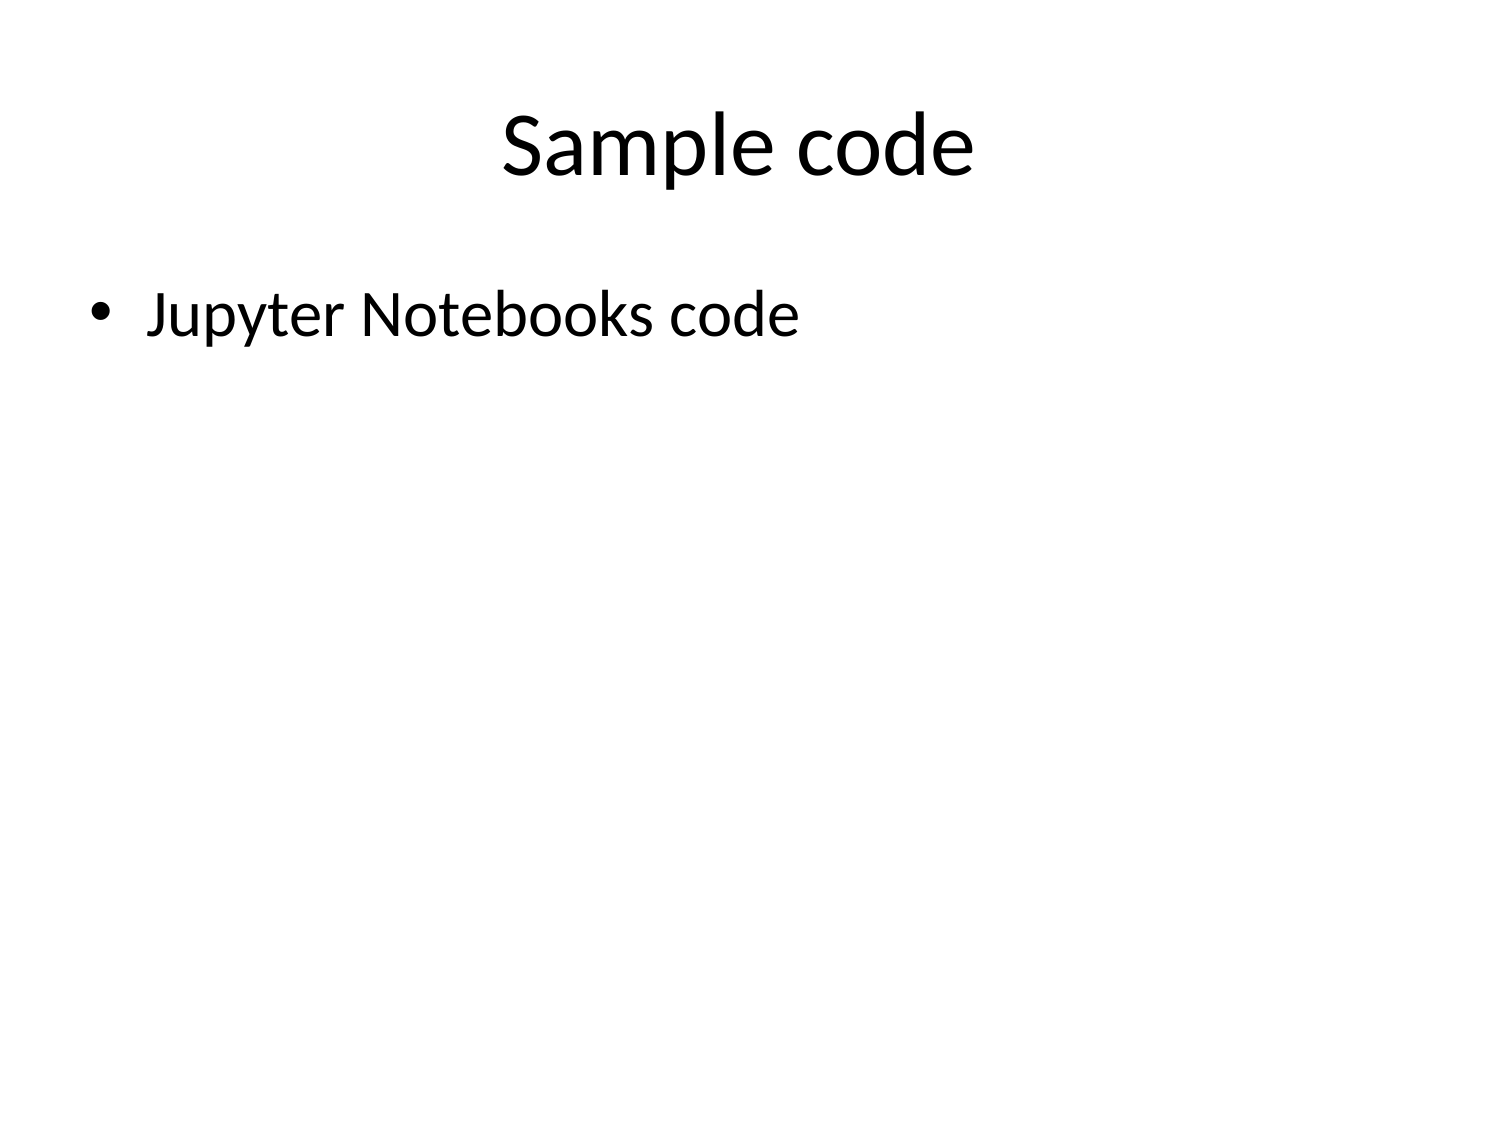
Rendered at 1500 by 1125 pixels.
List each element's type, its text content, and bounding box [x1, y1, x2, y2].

text_box Sample code [75, 45, 1425, 233]
text_box Jupyter Notebooks code [75, 262, 1425, 1005]
